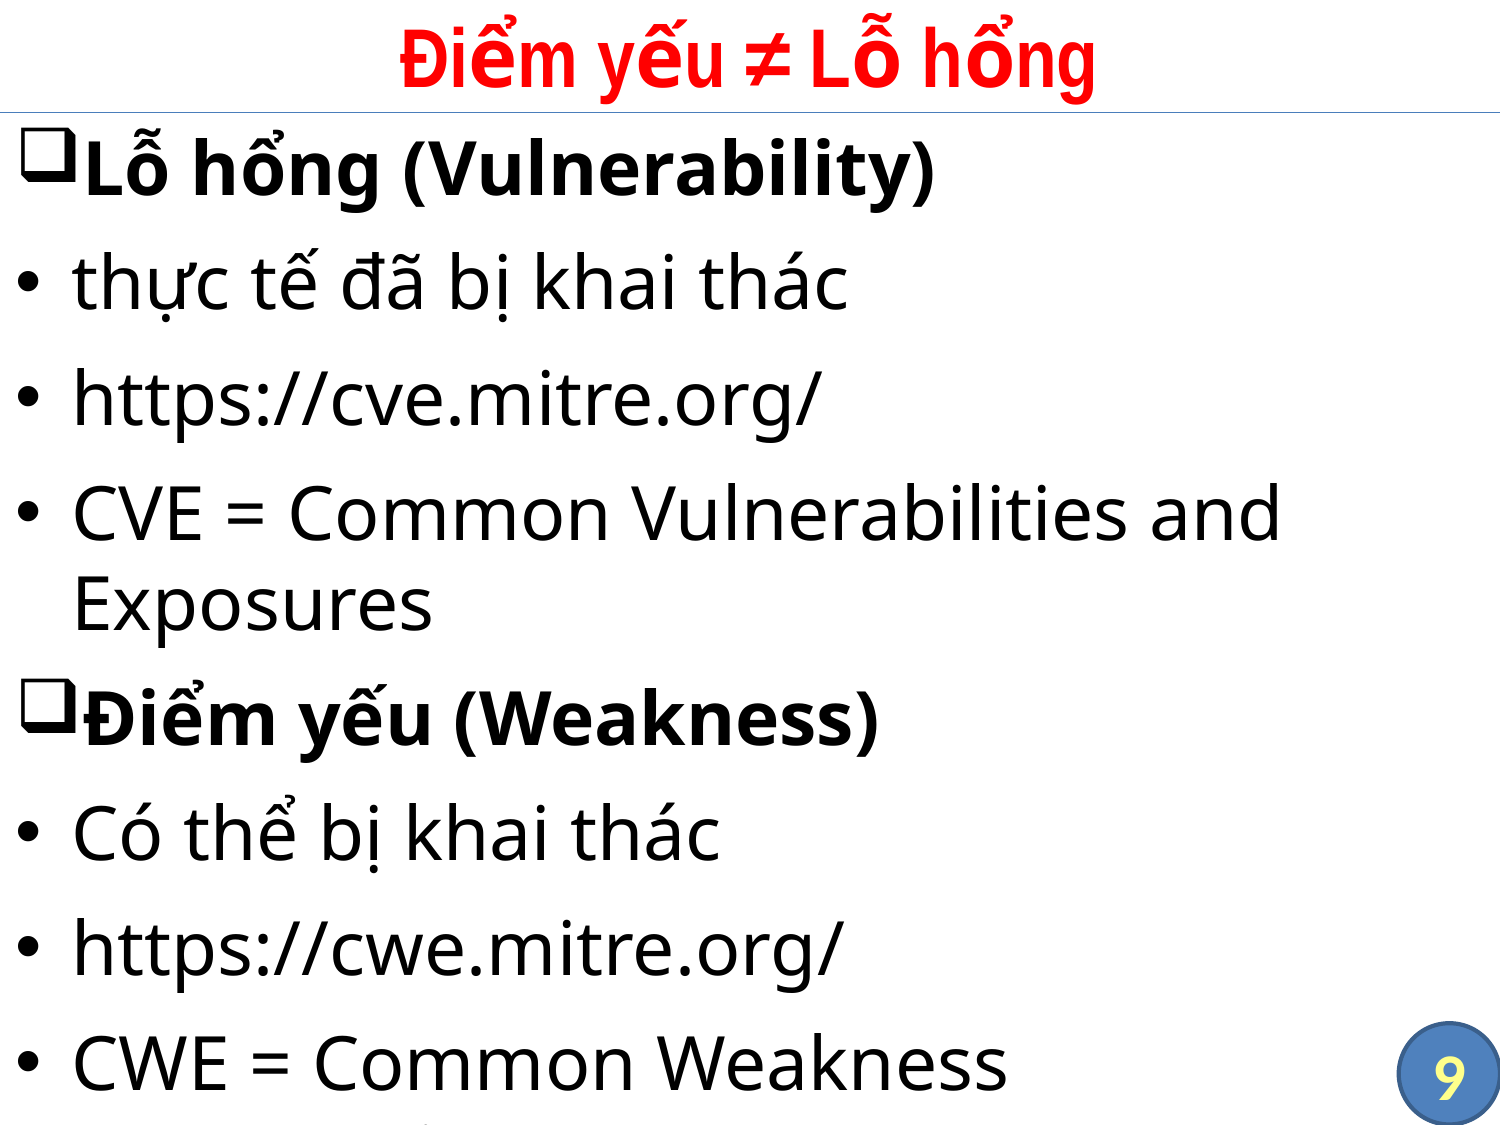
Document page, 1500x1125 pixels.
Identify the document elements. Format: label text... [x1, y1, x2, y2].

list Lỗ hổng (Vulnerability) thực tế đã bị khai thác https://cve.mitre.org/ CVE = Common Vulnerabilities and Exposures Điểm yếu (Weakness) Có thể bị khai thác https://cwe.mitre.org/ CWE = Common Weakness Enumeration [0, 113, 1500, 1125]
title Điểm yếu ≠ Lỗ hổng [0, 0, 1500, 113]
slide_number 9 [1399, 1023, 1500, 1125]
